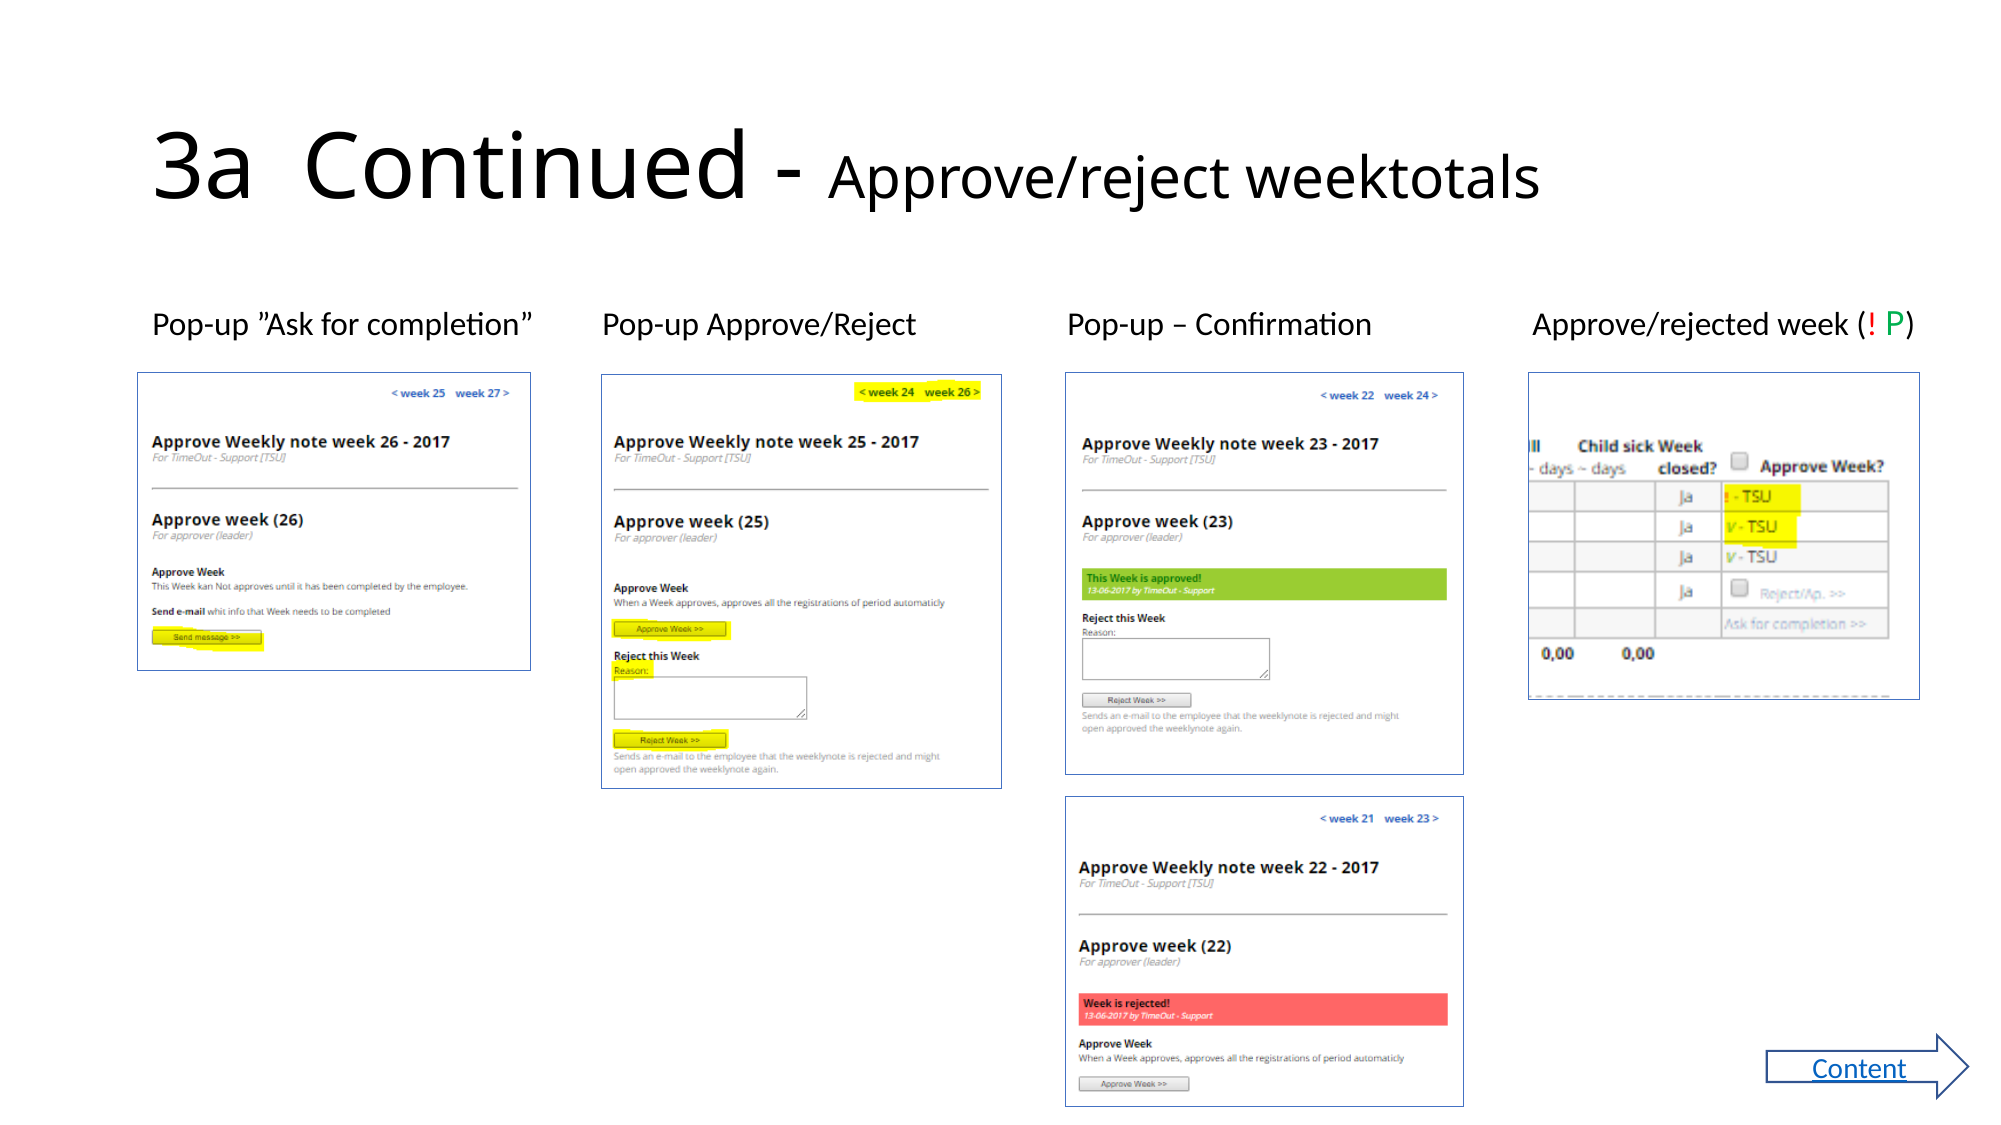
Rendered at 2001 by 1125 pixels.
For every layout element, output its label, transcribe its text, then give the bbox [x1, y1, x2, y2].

text_box Content [1765, 1032, 1970, 1101]
list Pop-up ”Ask for completion” Pop-up Approve/Reject Pop-up – Confirmation Approve/rejected week (! P) [137, 299, 1969, 1014]
picture [137, 372, 531, 671]
picture [601, 374, 1002, 789]
picture [1065, 796, 1464, 1107]
title 3a Continued - Approve/reject weektotals [137, 59, 1863, 278]
picture [1065, 372, 1464, 775]
picture [1528, 372, 1920, 700]
